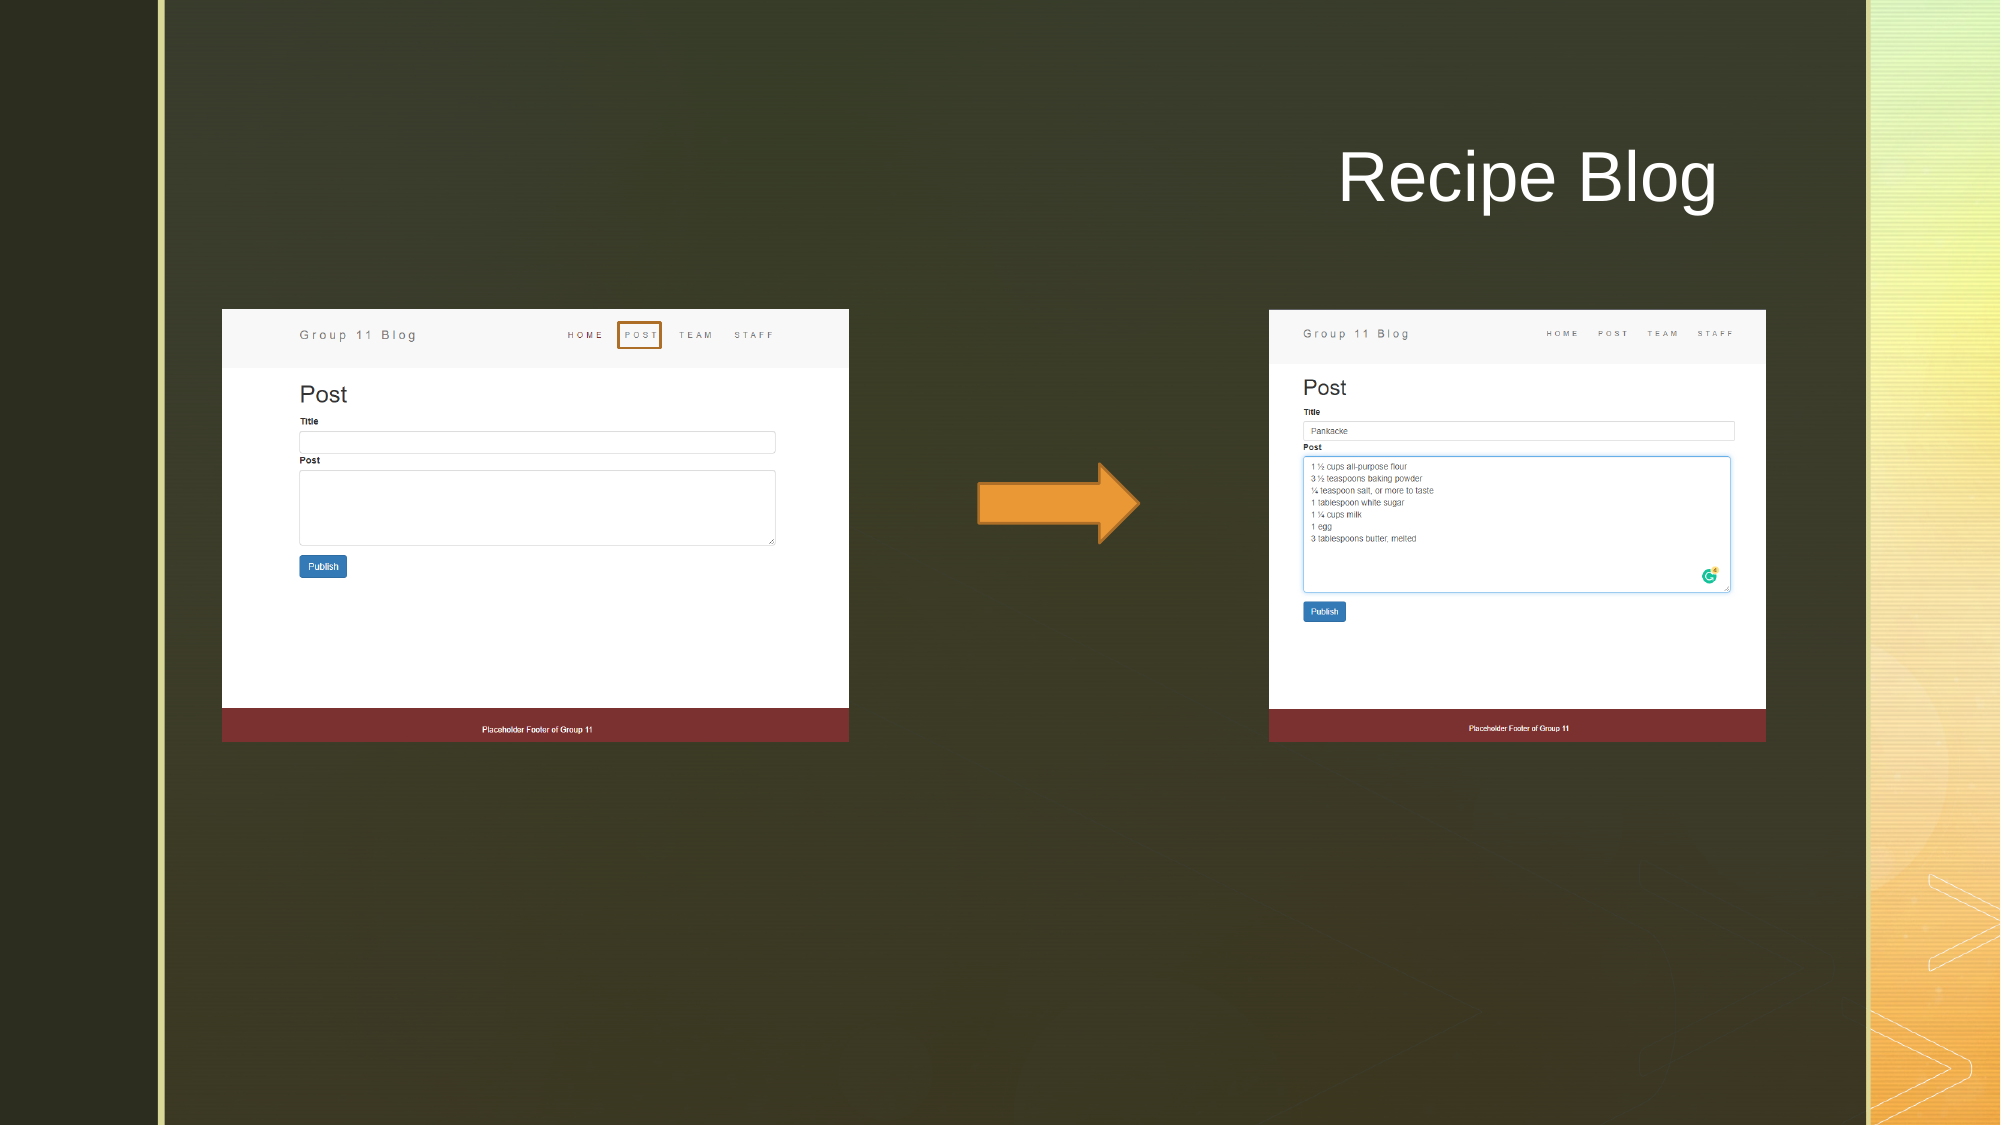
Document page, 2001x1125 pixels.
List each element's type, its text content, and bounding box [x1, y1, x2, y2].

picture [1871, 0, 2001, 1125]
picture [1269, 308, 1766, 742]
title Recipe Blog [428, 132, 1734, 310]
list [222, 308, 849, 742]
text_box [977, 462, 1141, 545]
